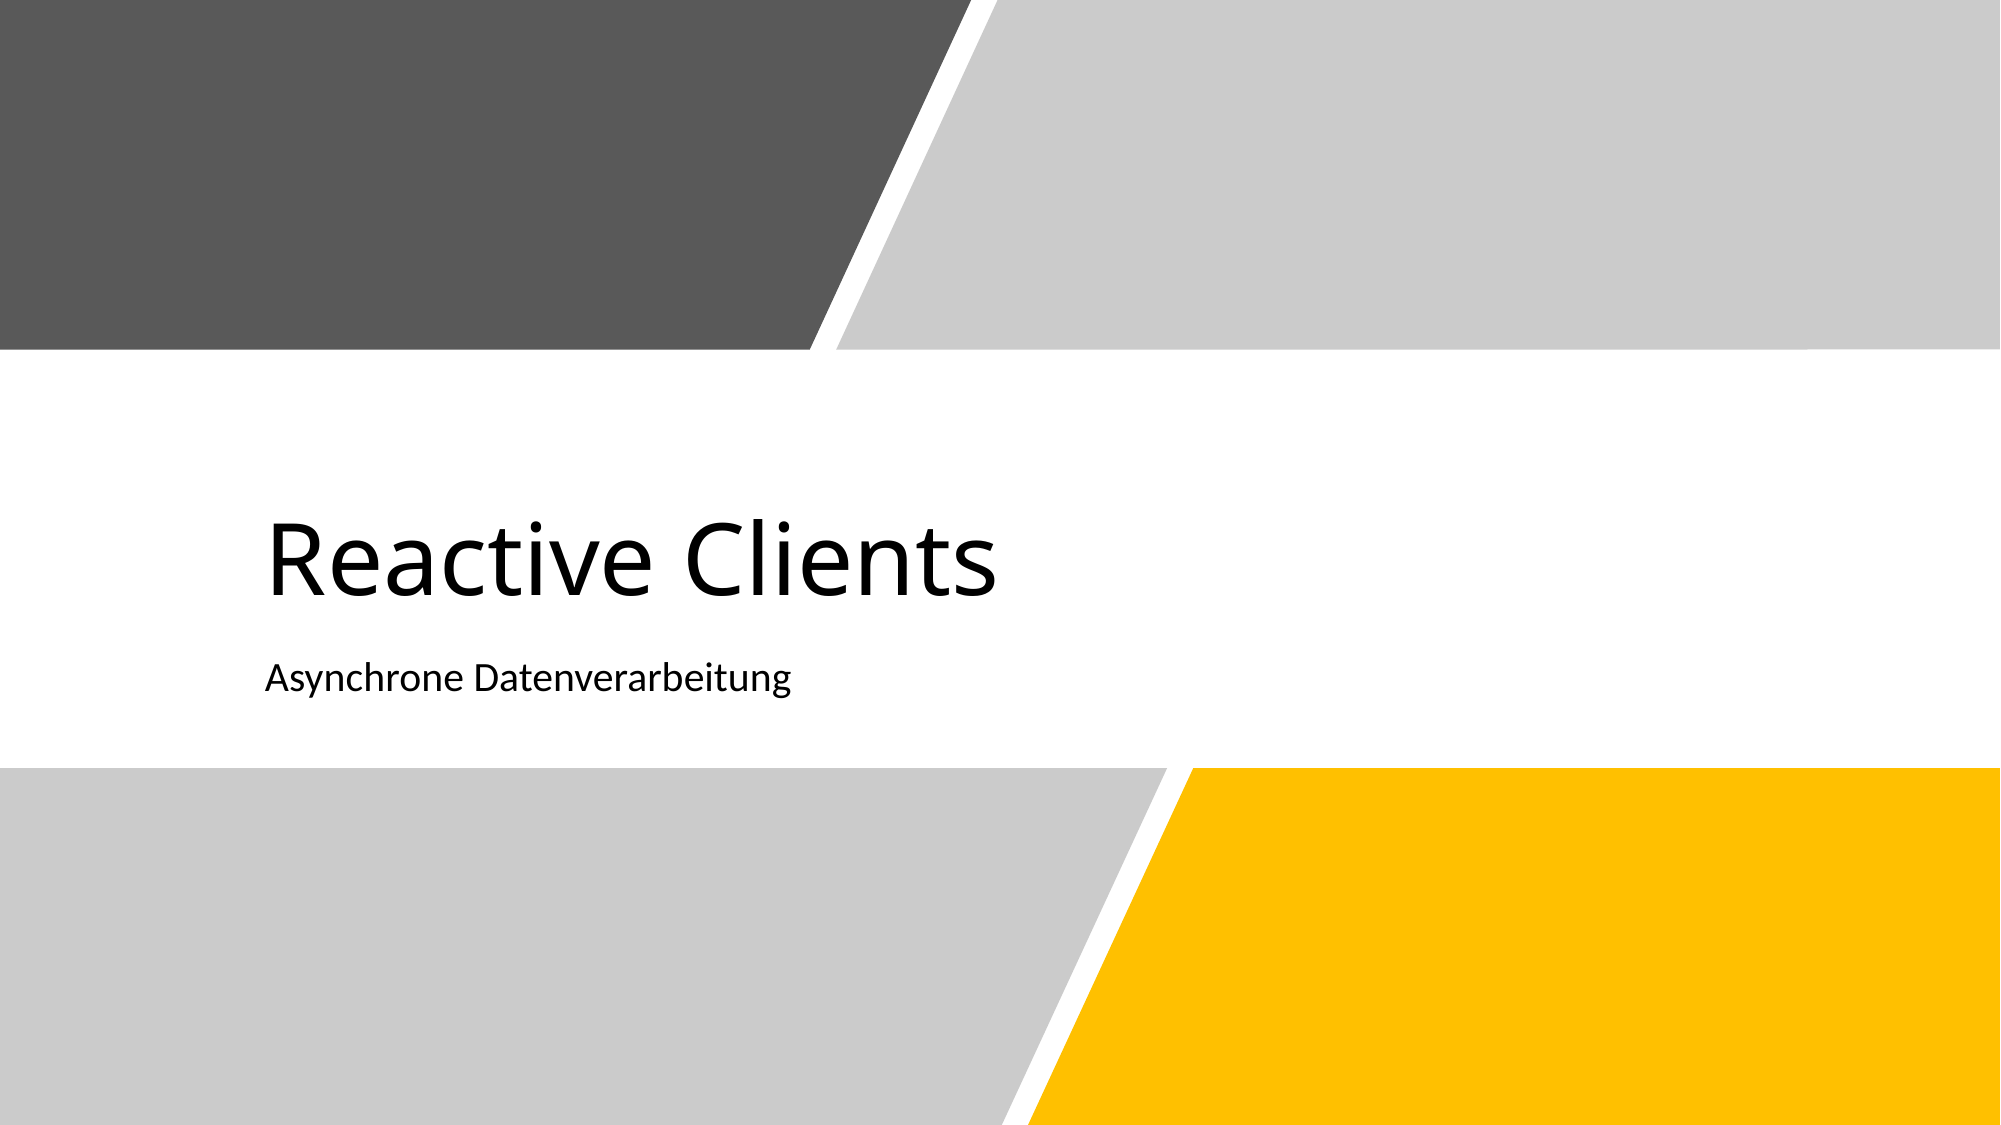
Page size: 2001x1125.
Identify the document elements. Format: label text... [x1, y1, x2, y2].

text_box [1007, 767, 1192, 1125]
text_box [834, 0, 2000, 351]
title Reactive Clients [249, 368, 1750, 625]
subtitle Asynchrone Datenverarbeitung [249, 647, 1750, 742]
text_box [1026, 767, 2000, 1125]
text_box [0, 767, 1169, 1125]
text_box [0, 0, 973, 351]
